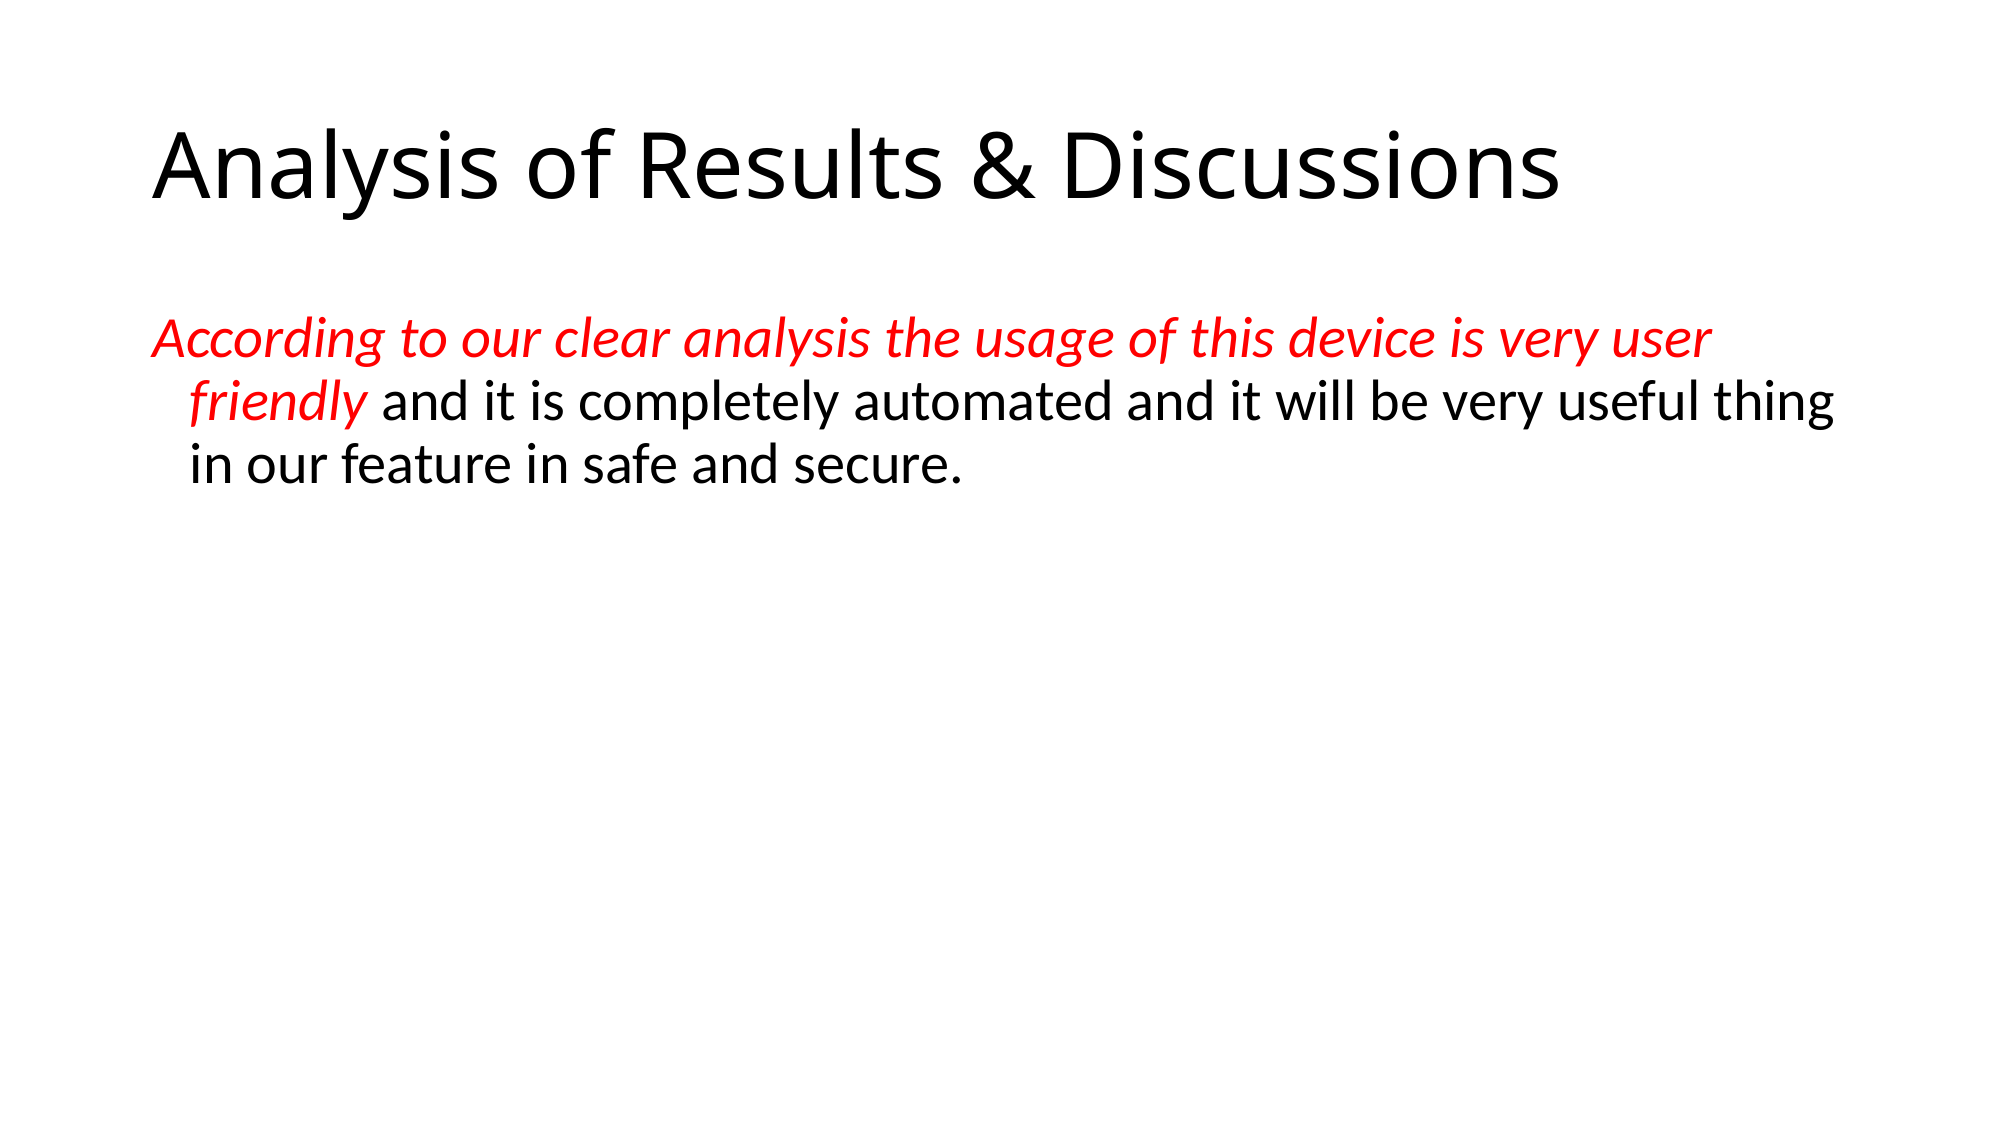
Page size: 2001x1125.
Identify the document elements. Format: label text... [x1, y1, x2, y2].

list According to our clear analysis the usage of this device is very user friendly and it is completely automated and it will be very useful thing in our feature in safe and secure. [137, 299, 1863, 1014]
title Analysis of Results & Discussions [137, 59, 1863, 278]
